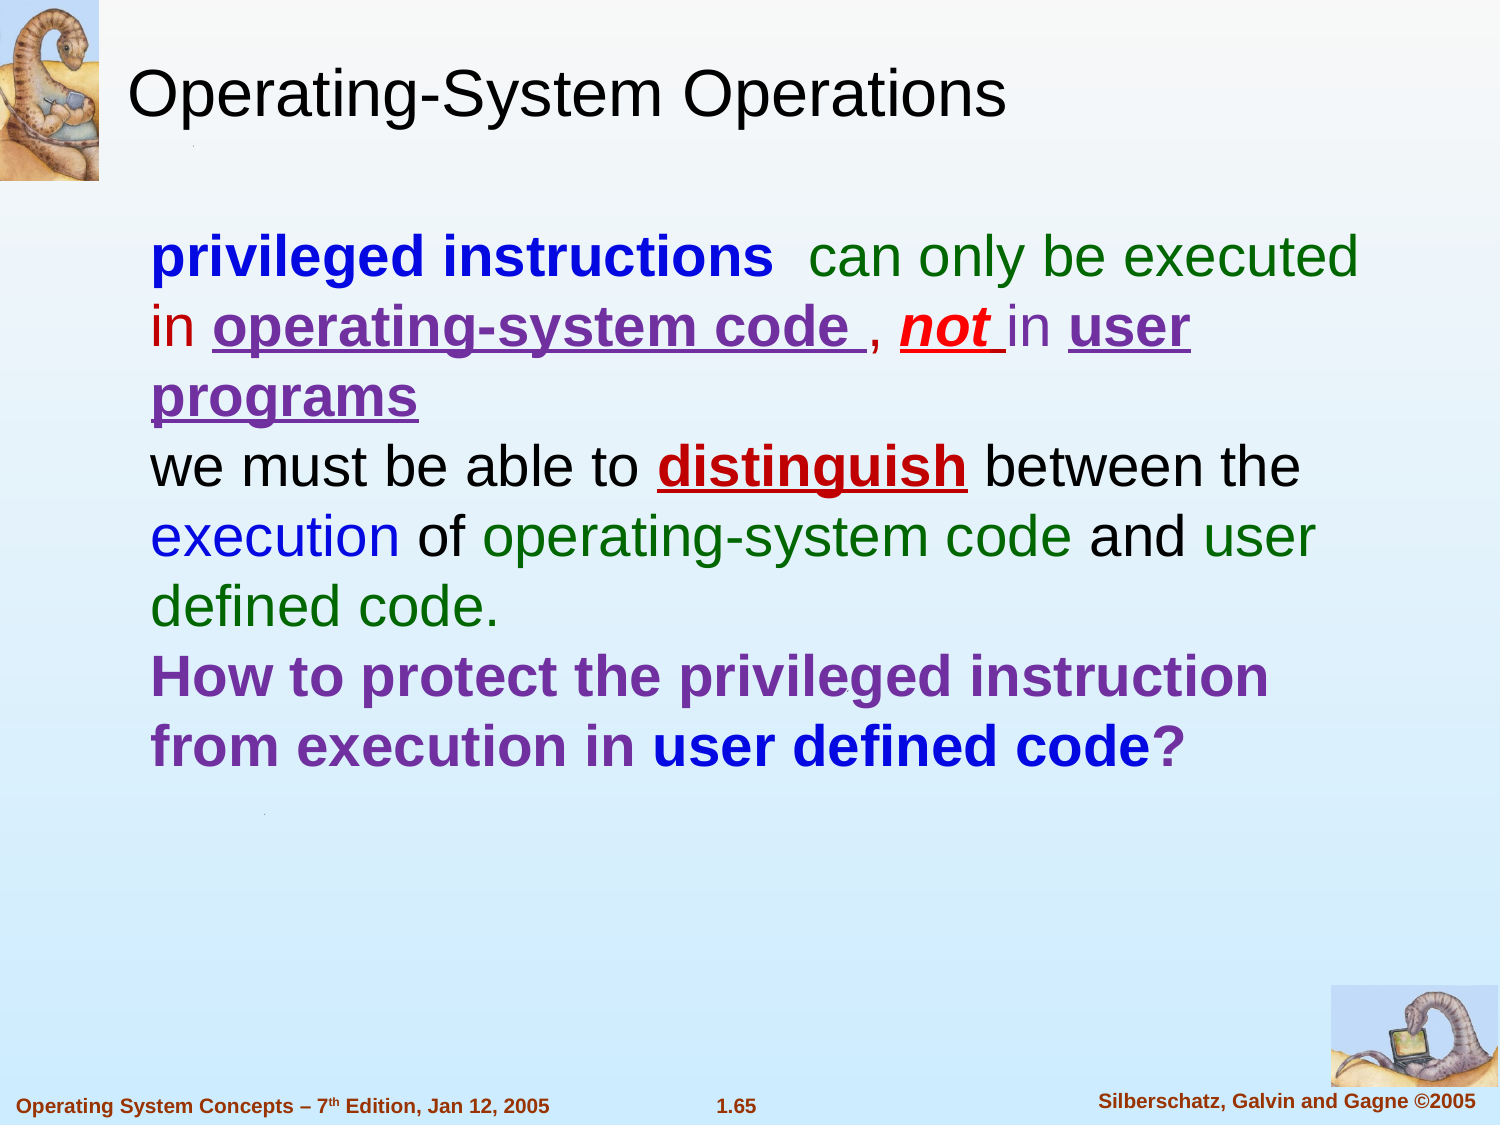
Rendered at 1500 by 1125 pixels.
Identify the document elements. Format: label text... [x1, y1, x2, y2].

picture [0, 0, 99, 181]
list privileged instructions can only be executed in operating-system code , not in user programs we must be able to distinguish between the execution of operating-system code and user defined code. How to protect the privileged instruction from execution in user defined code? [135, 210, 1403, 1075]
title Operating-System Operations [112, 37, 1438, 138]
picture [1331, 985, 1498, 1087]
